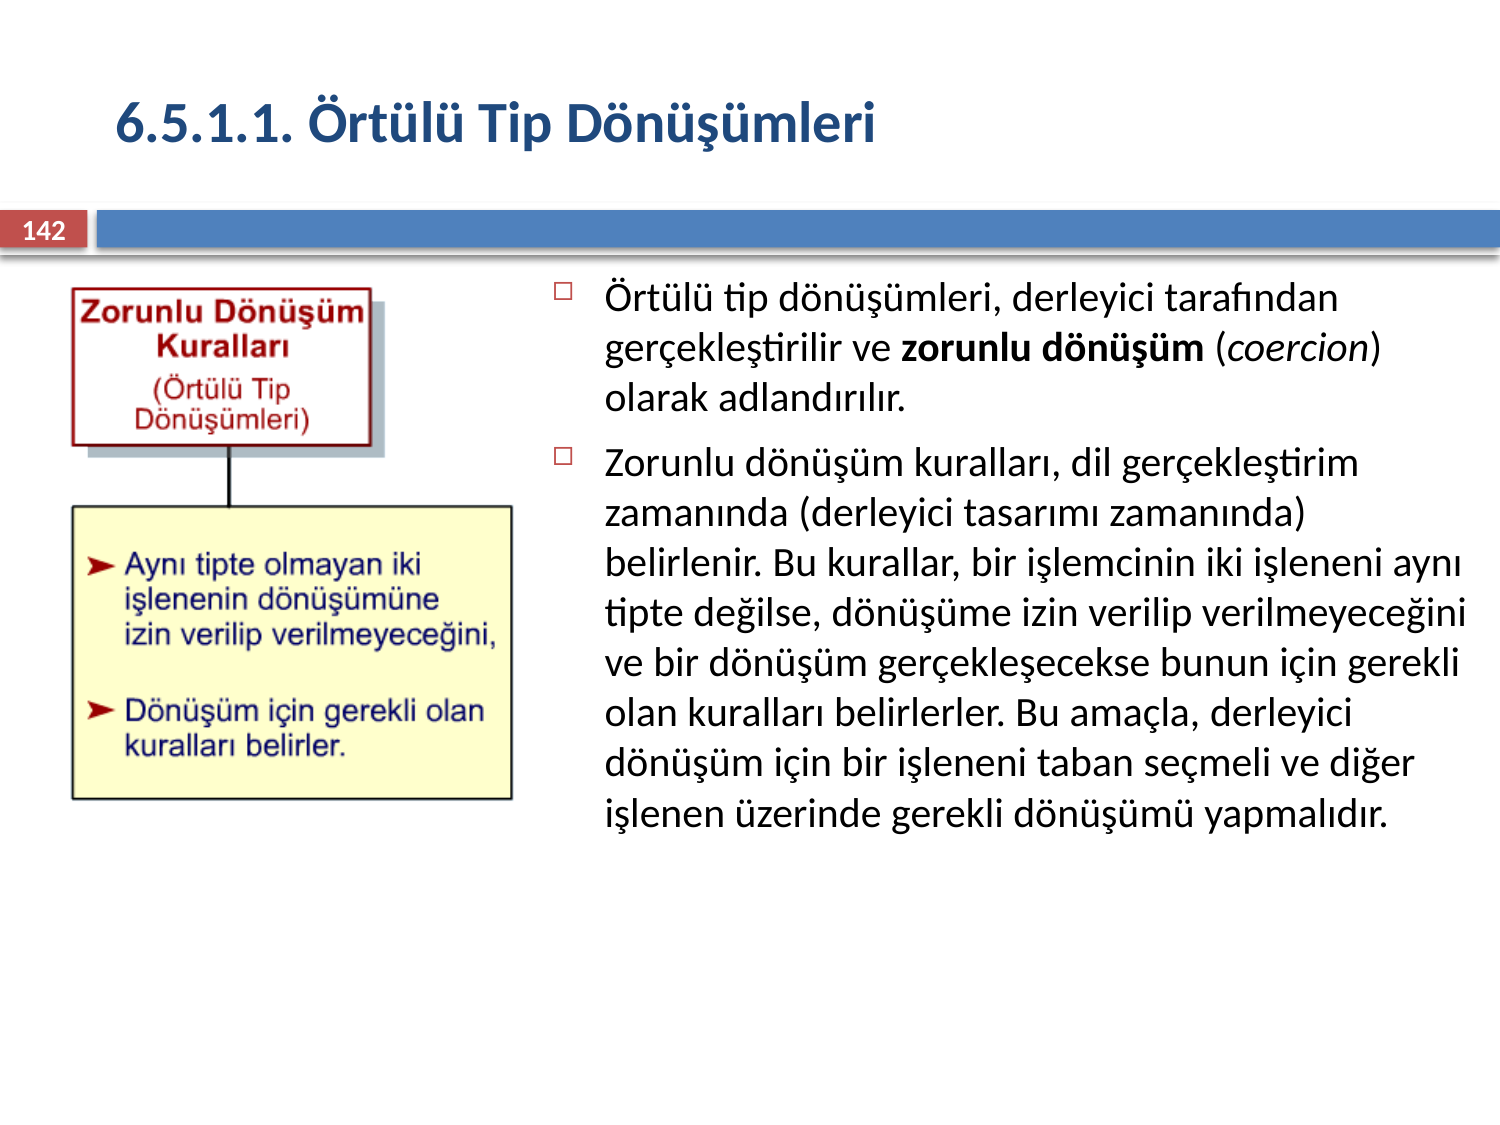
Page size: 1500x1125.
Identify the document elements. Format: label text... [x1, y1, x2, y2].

title 6.5.1.1. Örtülü Tip Dönüşümleri [100, 37, 1438, 200]
picture [65, 278, 520, 809]
list Örtülü tip dönüşümleri, derleyici tarafından gerçekleştirilir ve zorunlu dönüşüm (coercion) olarak adlandırılır. Zorunlu dönüşüm kuralları, dil gerçekleştirim zamanında (derleyici tasarımı zamanında) belirlenir. Bu kurallar, bir işlemcinin iki işleneni aynı tipte değilse, dönüşüme izin verilip verilmeyeceğini ve bir dönüşüm gerçekleşecekse bunun için gerekli olan kuralları belirlerler. Bu amaçla, derleyici dönüşüm için bir işleneni taban seçmeli ve diğer işlenen üzerinde gerekli dönüşümü yapmalıdır. [537, 262, 1483, 1000]
slide_number 142 [0, 208, 88, 249]
